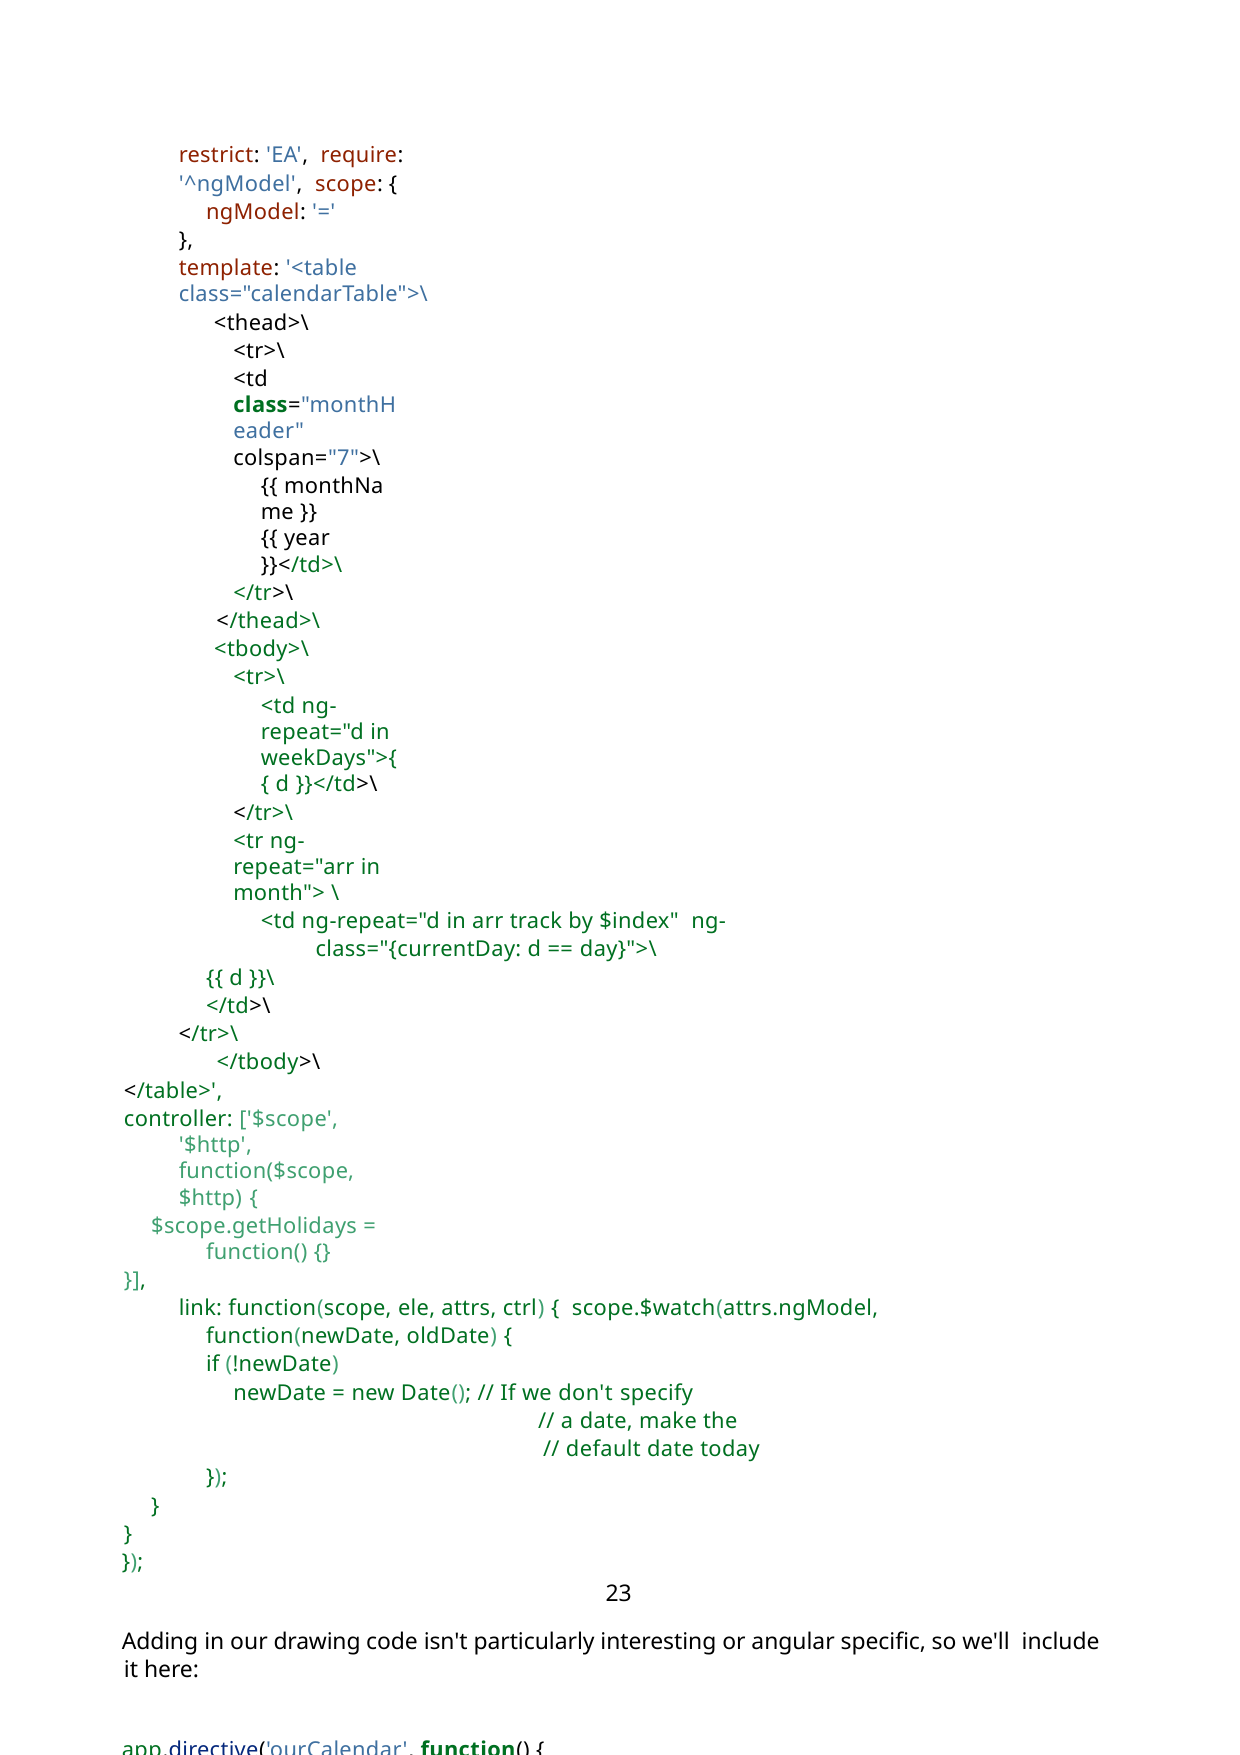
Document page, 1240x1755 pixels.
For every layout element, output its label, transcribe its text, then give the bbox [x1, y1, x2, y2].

text_box restrict: 'EA', require: '^ngModel', scope: { ngModel: '=' }, template: '<table class="calendarTable">\ <thead>\ <tr>\ <td class="monthHeader" colspan="7">\ {{ monthName }} {{ year }}</td>\ </tr>\ </thead>\ <tbody>\ <tr>\ <td ng-repeat="d in weekDays">{{ d }}</td>\ </tr>\ <tr ng-repeat="arr in month"> \ <td ng-repeat="d in arr track by $index" ng-class="{currentDay: d == day}">\ {{ d }}\ </td>\ </tr>\ </tbody>\ </table>', controller: ['$scope', '$http', function($scope, $http) { $scope.getHolidays = function() {} }], link: function(scope, ele, attrs, ctrl) { scope.$watch(attrs.ngModel, function(newDate, oldDate) { if (!newDate) newDate = new Date(); // If we don't specify // a date, make the // default date today }); } } }); Adding in our drawing code isn't particularly interesting or angular specific, so we'll include it here: app.directive('ourCalendar', function() { // Array to store month names var months = new Array('January',' February', 'March', 'April', 'May', 'June', 'July', 'August', 'September', 'October', 'November', 'December'); // Array to store month days var monthDays = new Array(31, 28, 31, 30, 31, 30, 31, 31, 30, 31, 30, 31); [121, 139, 1194, 1755]
